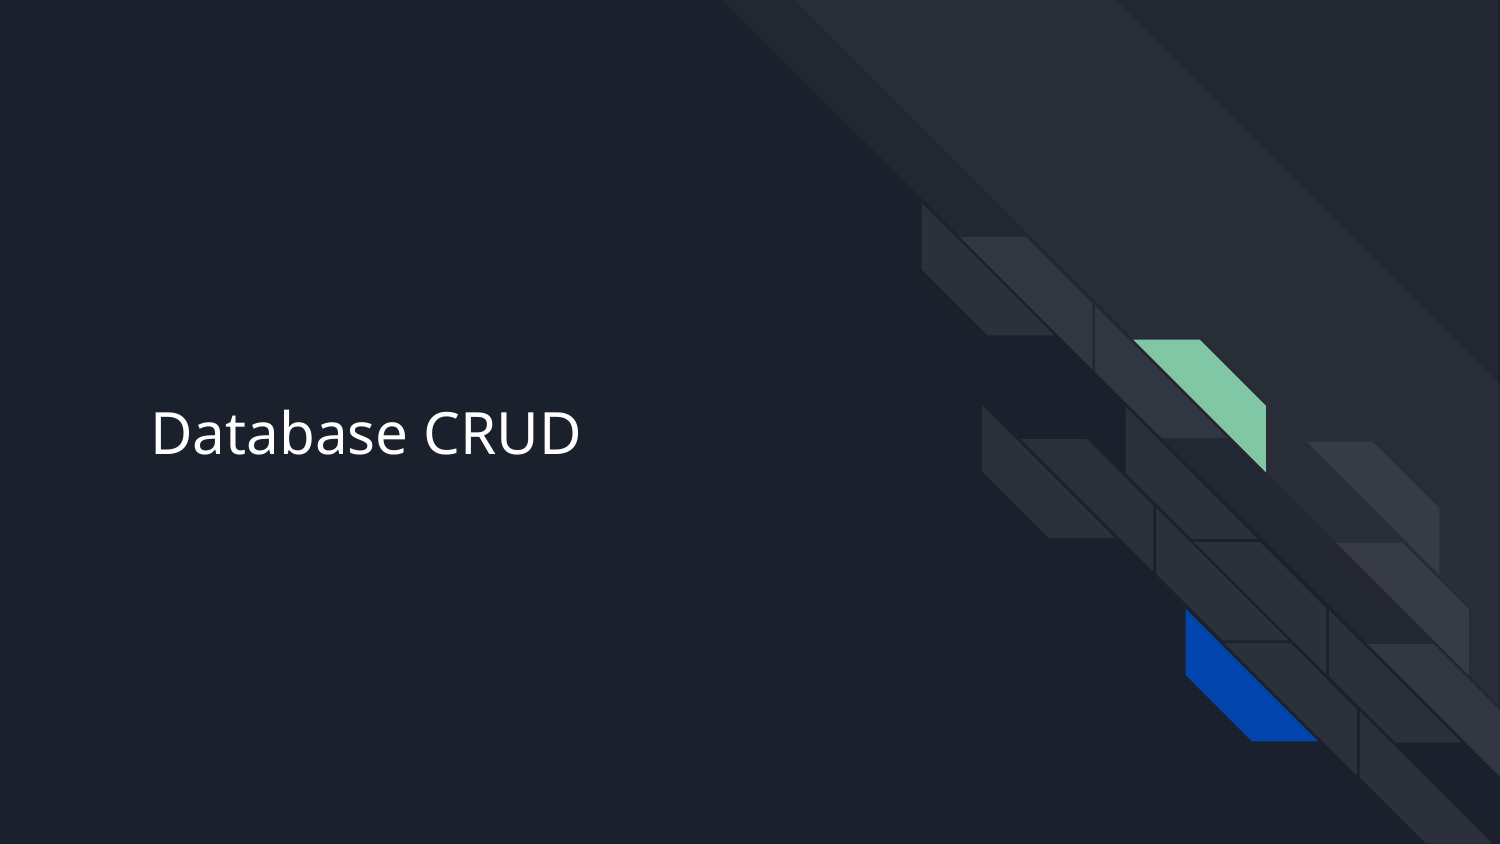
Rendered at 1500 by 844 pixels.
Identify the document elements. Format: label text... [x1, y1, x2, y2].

title Database CRUD [135, 336, 888, 526]
